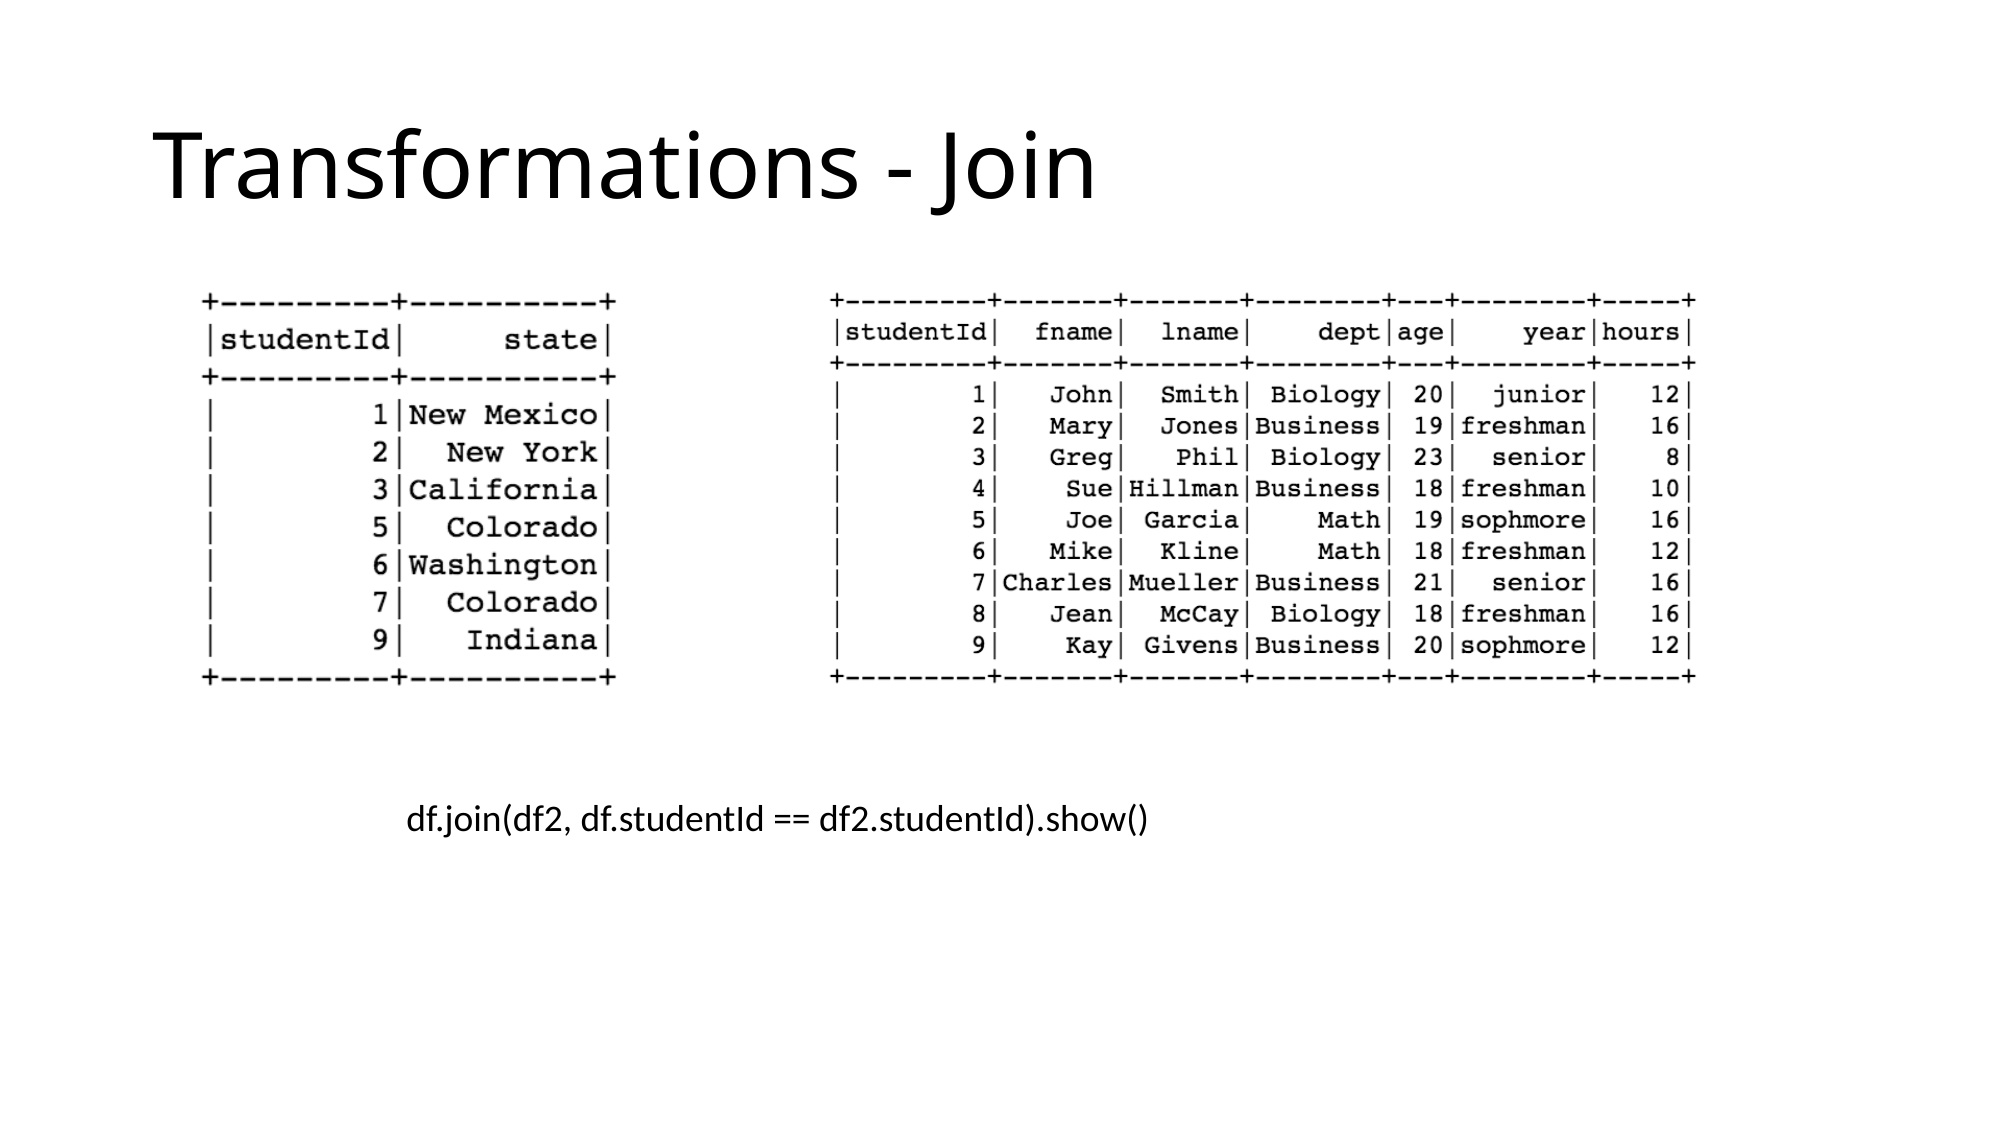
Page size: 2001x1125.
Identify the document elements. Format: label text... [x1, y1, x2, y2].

title Transformations - Join [137, 59, 1863, 278]
text_box df.join(df2, df.studentId == df2.studentId).show() [391, 787, 1511, 847]
picture [184, 264, 642, 712]
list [813, 277, 1710, 699]
